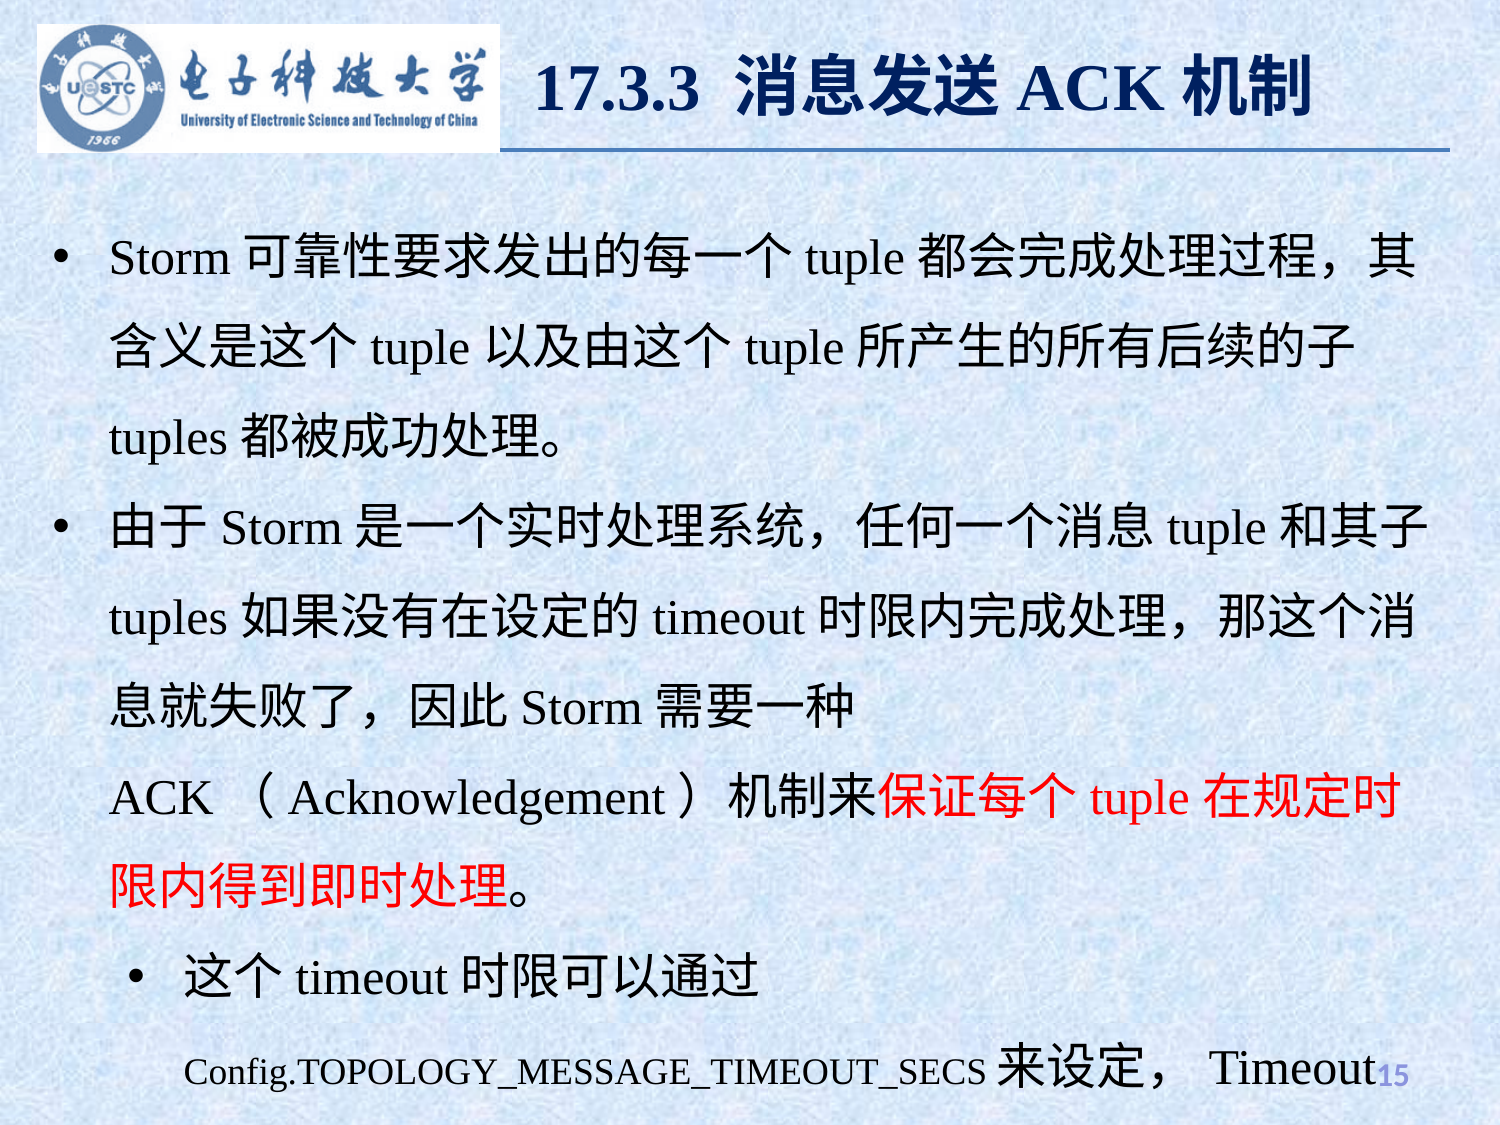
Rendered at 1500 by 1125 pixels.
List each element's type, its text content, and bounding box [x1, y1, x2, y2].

text_box Storm可靠性要求发出的每一个tuple都会完成处理过程，其含义是这个tuple以及由这个tuple所产生的所有后续的子tuples都被成功处理。 由于Storm是一个实时处理系统，任何一个消息tuple和其子tuples如果没有在设定的timeout时限内完成处理，那这个消息就失败了，因此Storm需要一种ACK（Acknowledgement）机制来保证每个tuple在规定时限内得到即时处理。 这个timeout时限可以通过Config.TOPOLOGY_MESSAGE_TIMEOUT_SECS来设定，Timeout的默认时长为30秒。 [37, 187, 1450, 1125]
text_box 17.3.3 消息发送ACK机制 [518, 36, 1432, 132]
picture [0, 0, 1500, 1125]
